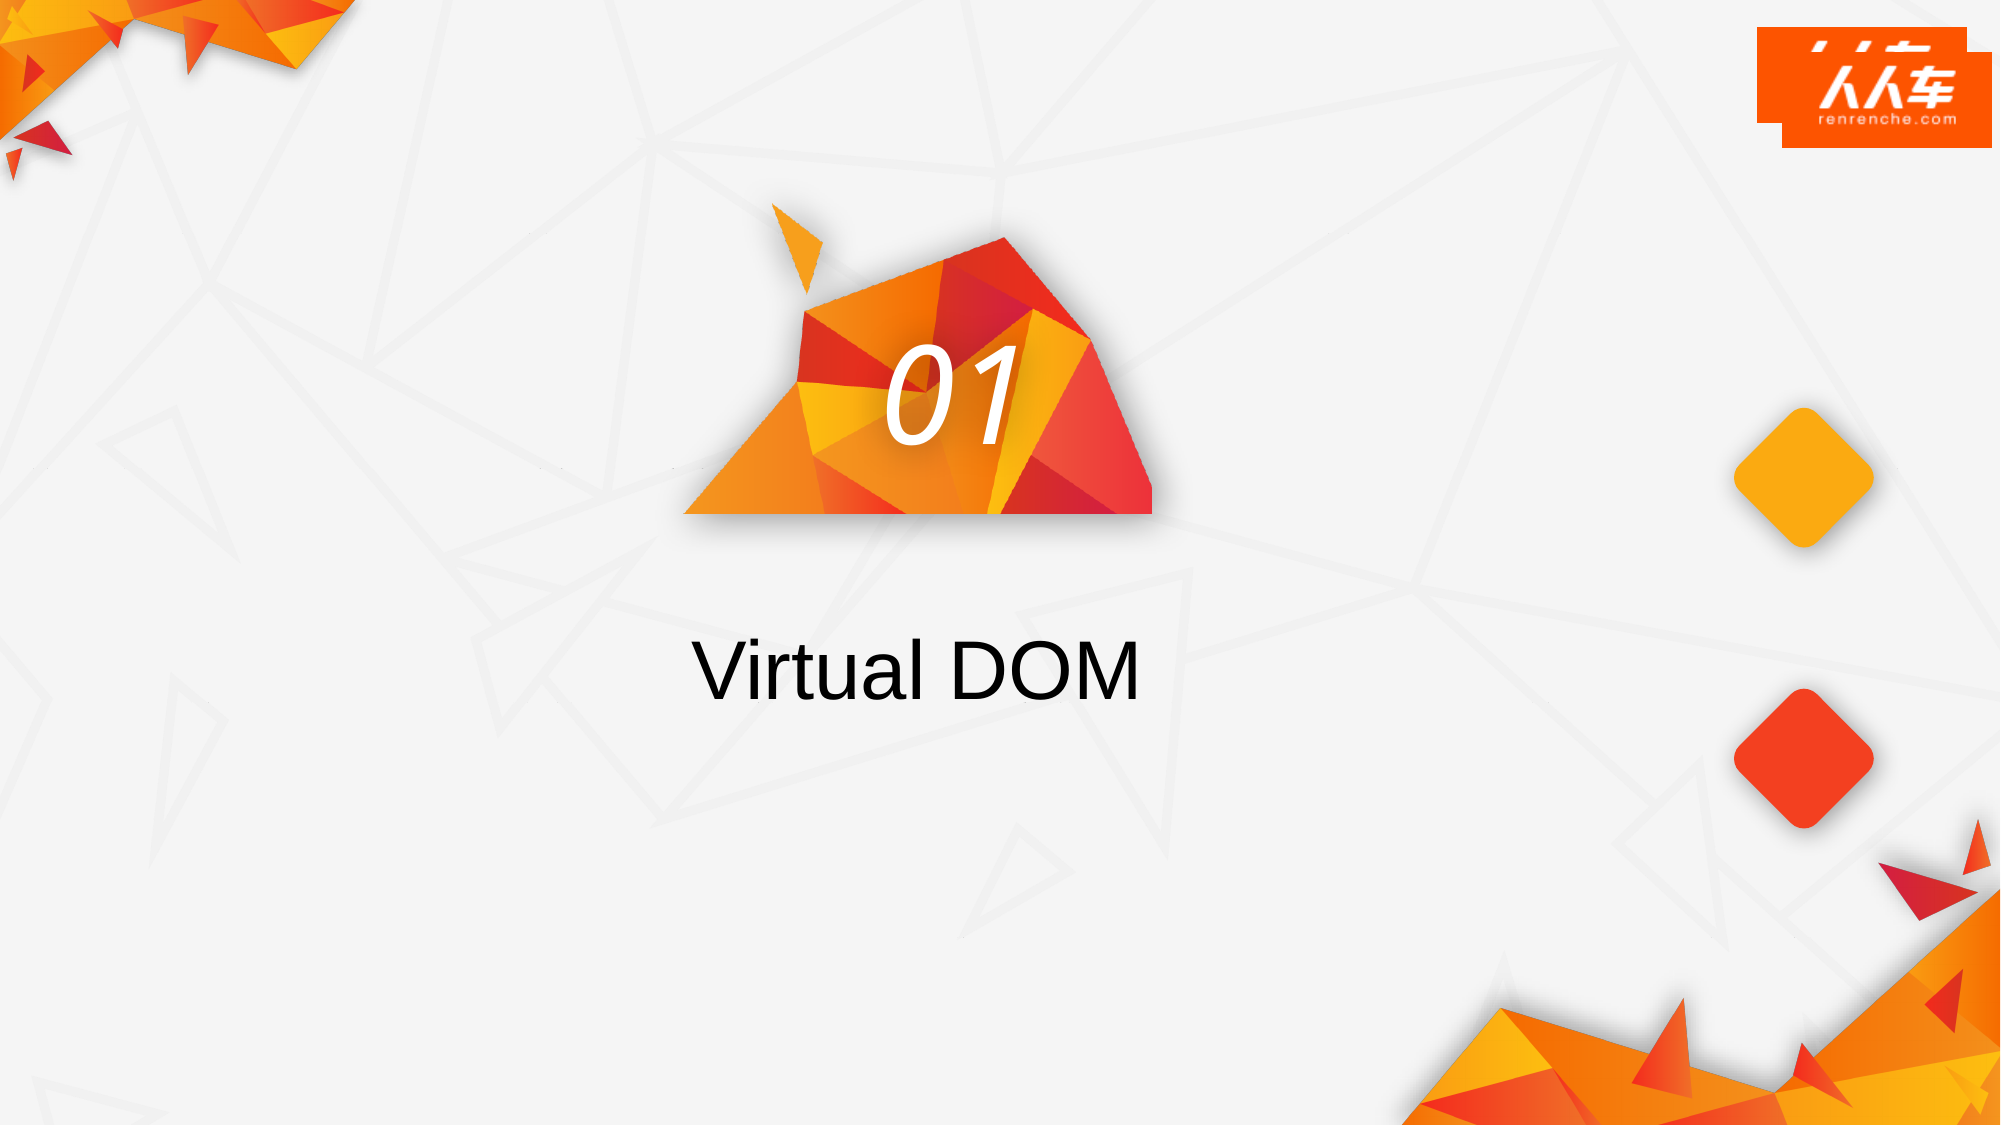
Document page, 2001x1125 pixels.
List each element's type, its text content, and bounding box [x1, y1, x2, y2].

picture [0, 0, 2001, 1125]
text_box [1732, 687, 1875, 773]
text_box Virtual DOM [676, 609, 1158, 724]
text_box [1732, 406, 1875, 549]
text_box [683, 203, 1152, 514]
